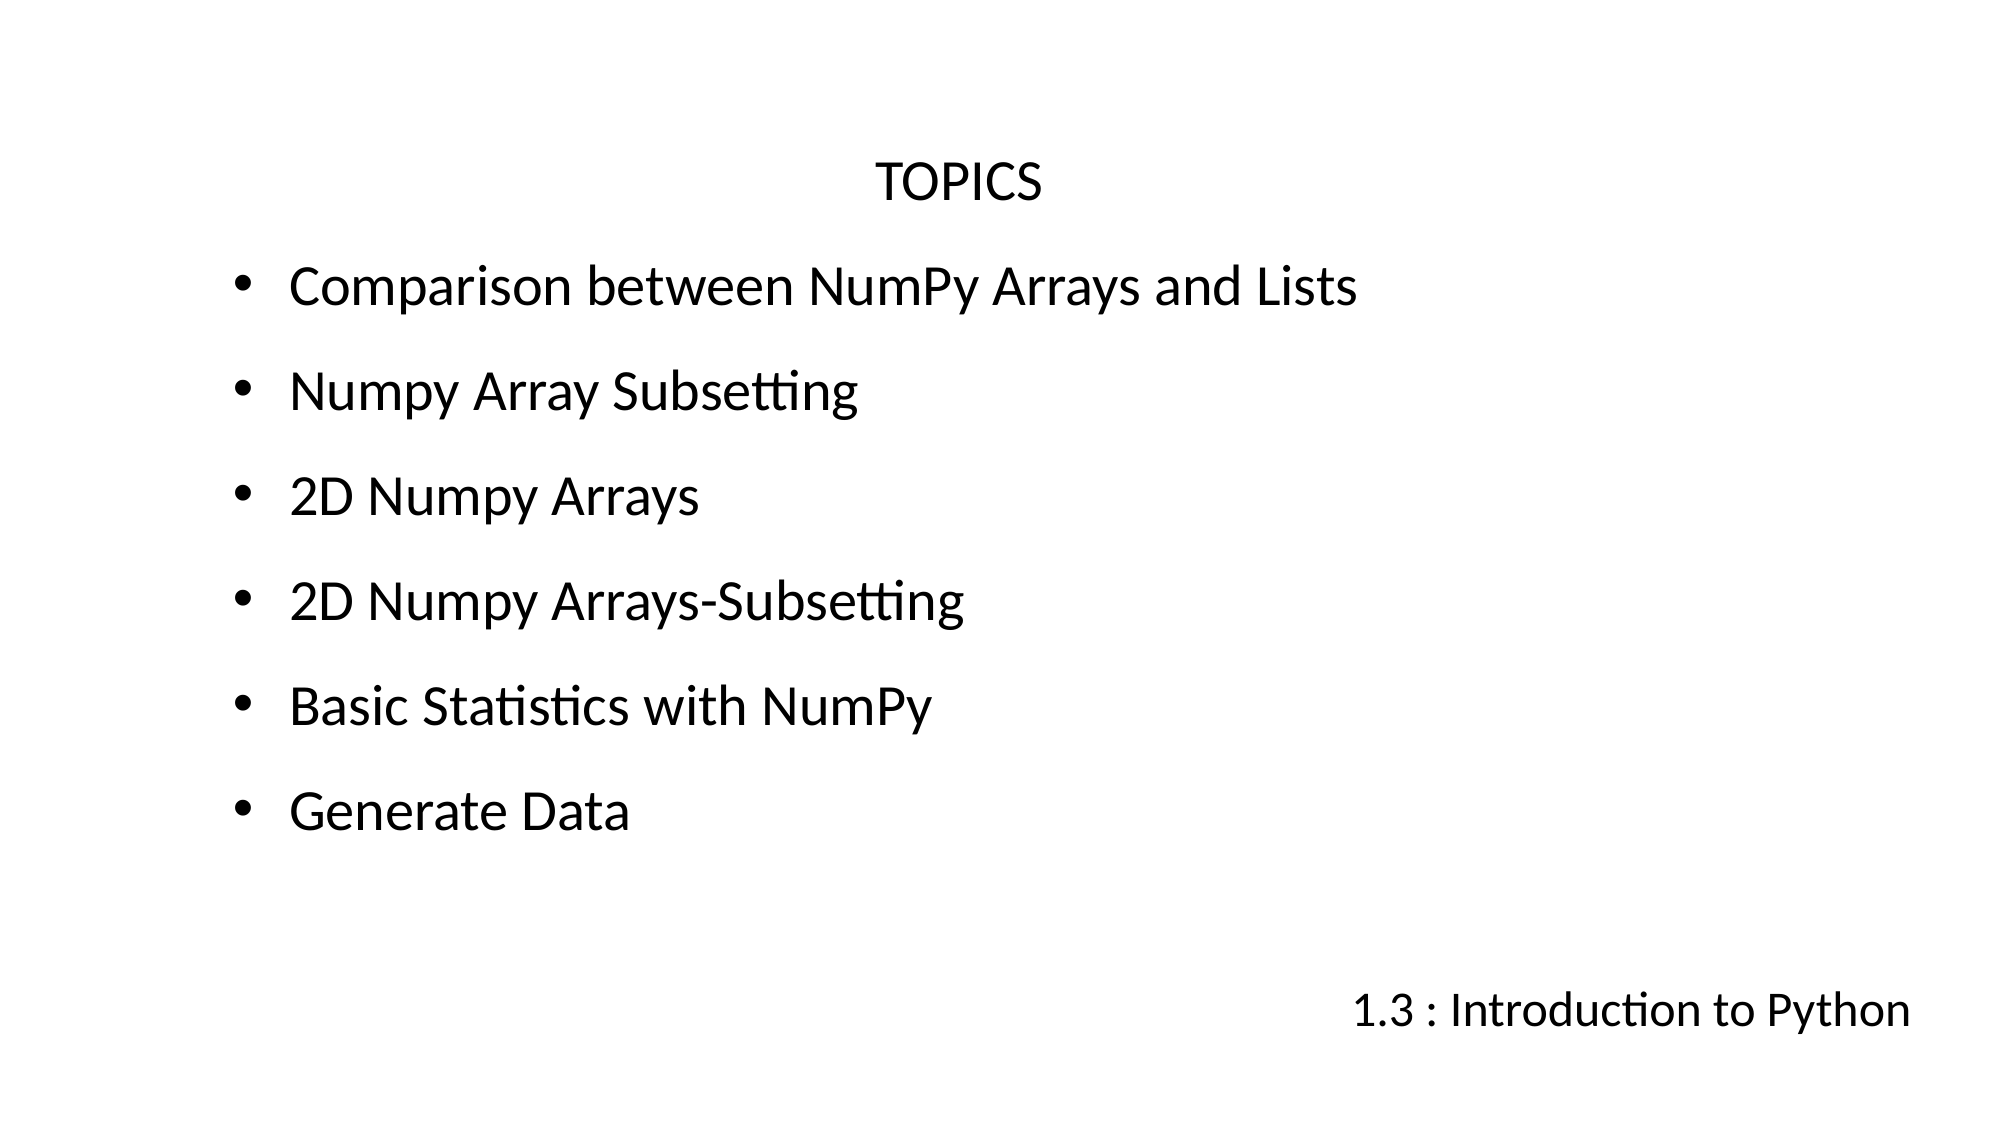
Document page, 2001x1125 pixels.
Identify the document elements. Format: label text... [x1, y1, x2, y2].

text_box 1.3 : Introduction to Python [1336, 968, 1927, 1044]
text_box TOPICS Comparison between NumPy Arrays and Lists Numpy Array Subsetting 2D Numpy Arrays 2D Numpy Arrays-Subsetting Basic Statistics with NumPy Generate Data [218, 99, 1700, 850]
